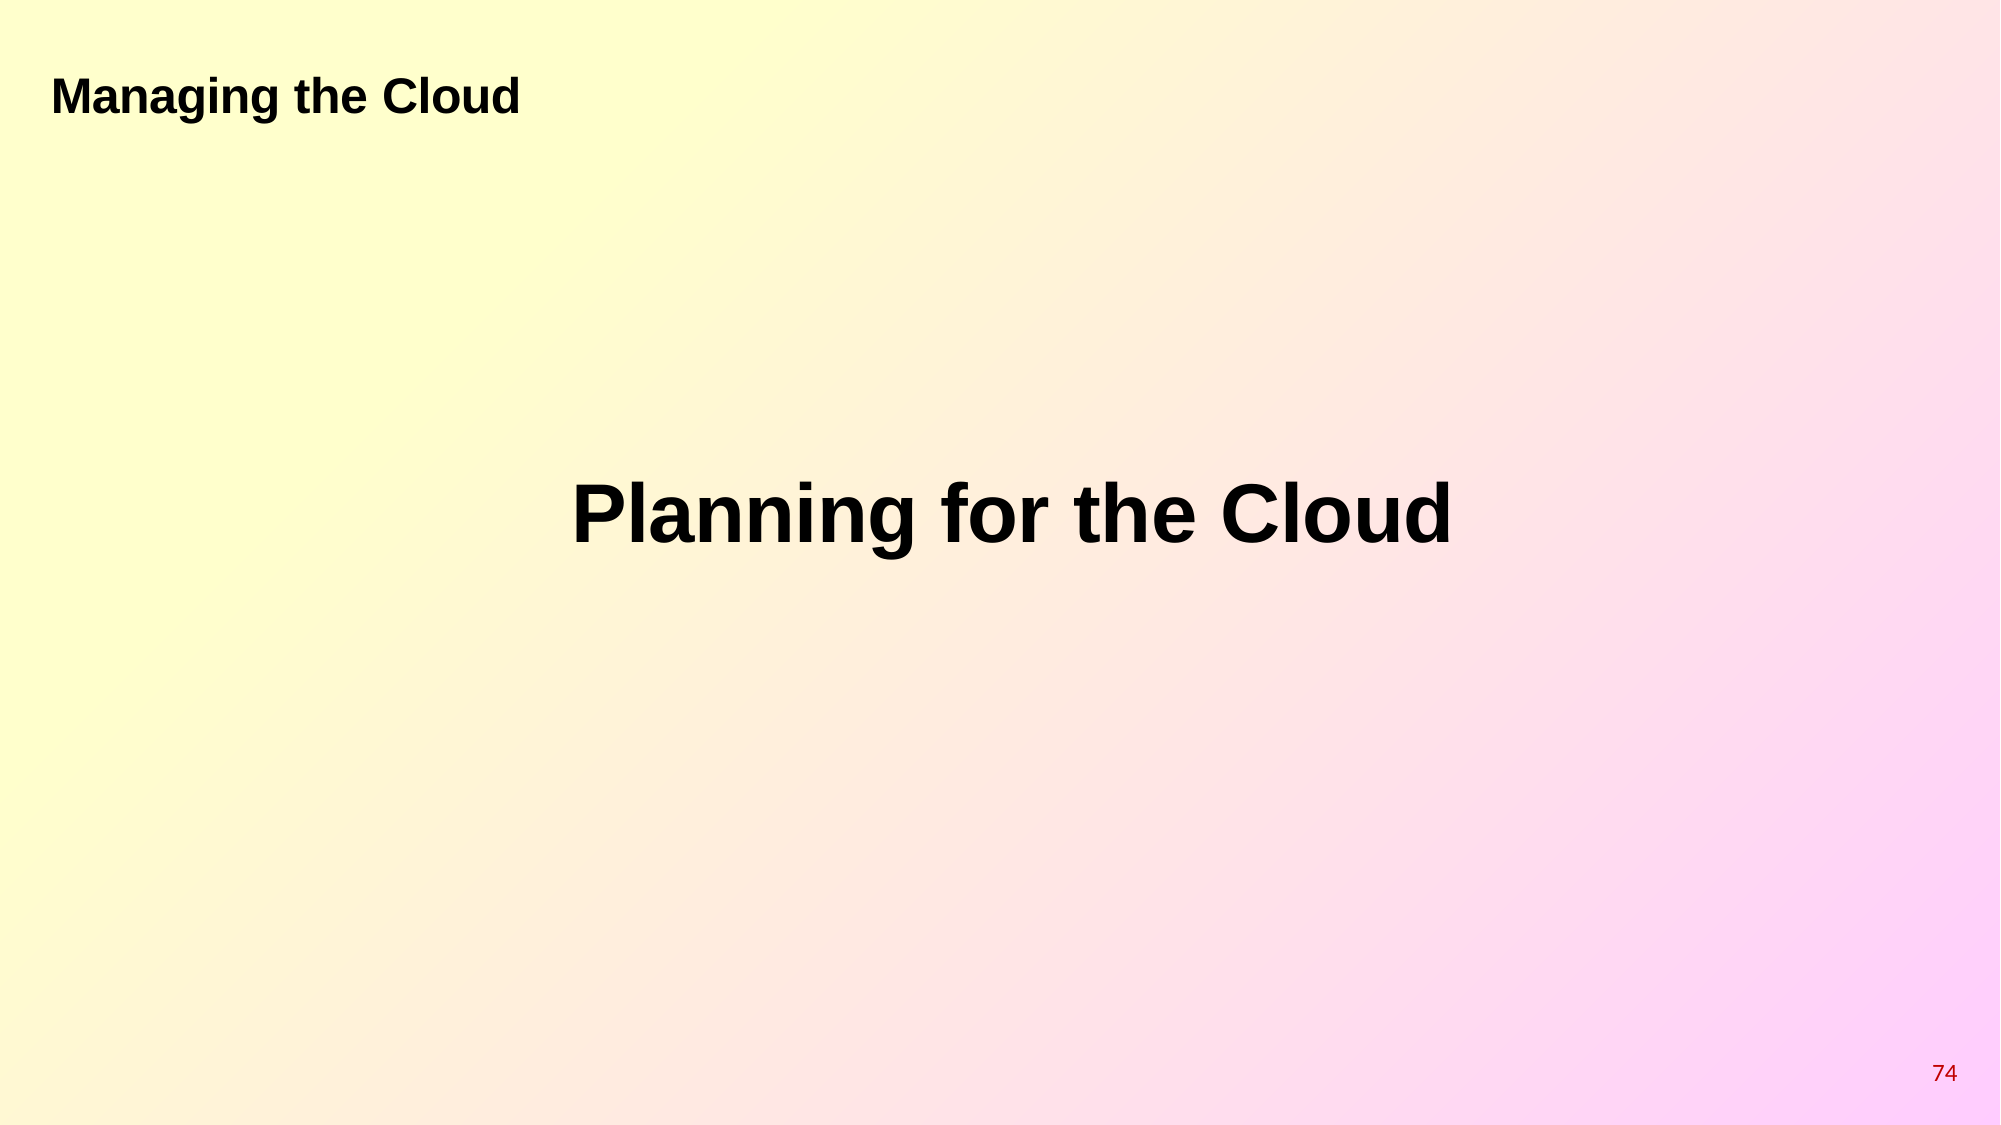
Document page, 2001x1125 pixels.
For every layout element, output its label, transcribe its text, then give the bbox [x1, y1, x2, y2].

text_box Planning for the Cloud [569, 457, 1458, 560]
text_box Managing the Cloud [48, 61, 523, 124]
text_box 74 [1925, 1060, 1964, 1087]
